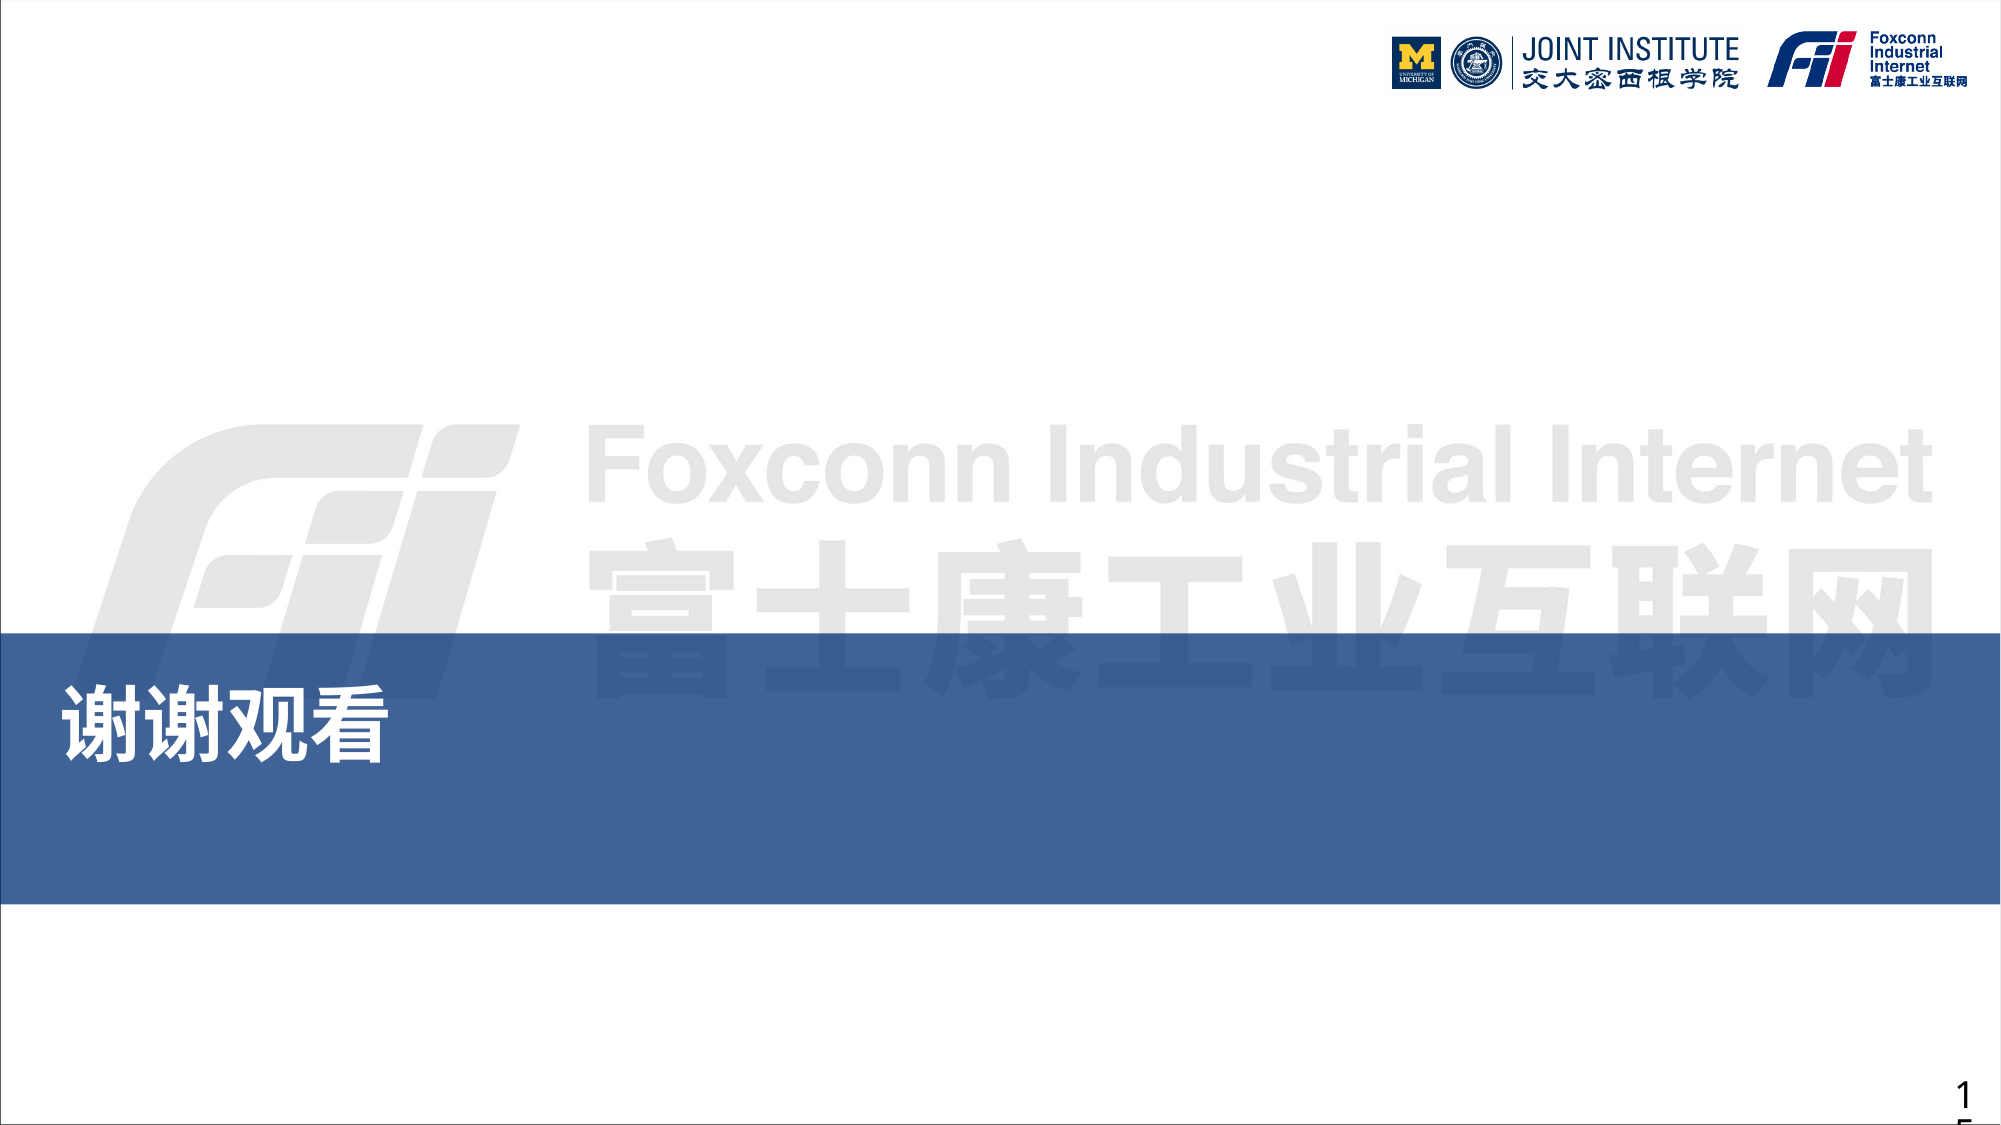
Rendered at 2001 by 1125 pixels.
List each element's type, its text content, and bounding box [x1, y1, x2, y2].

picture [0, 905, 2001, 1125]
slide_number 15 [1939, 1064, 2000, 1125]
picture [0, 0, 2001, 633]
title 谢谢观看 [45, 675, 1746, 900]
